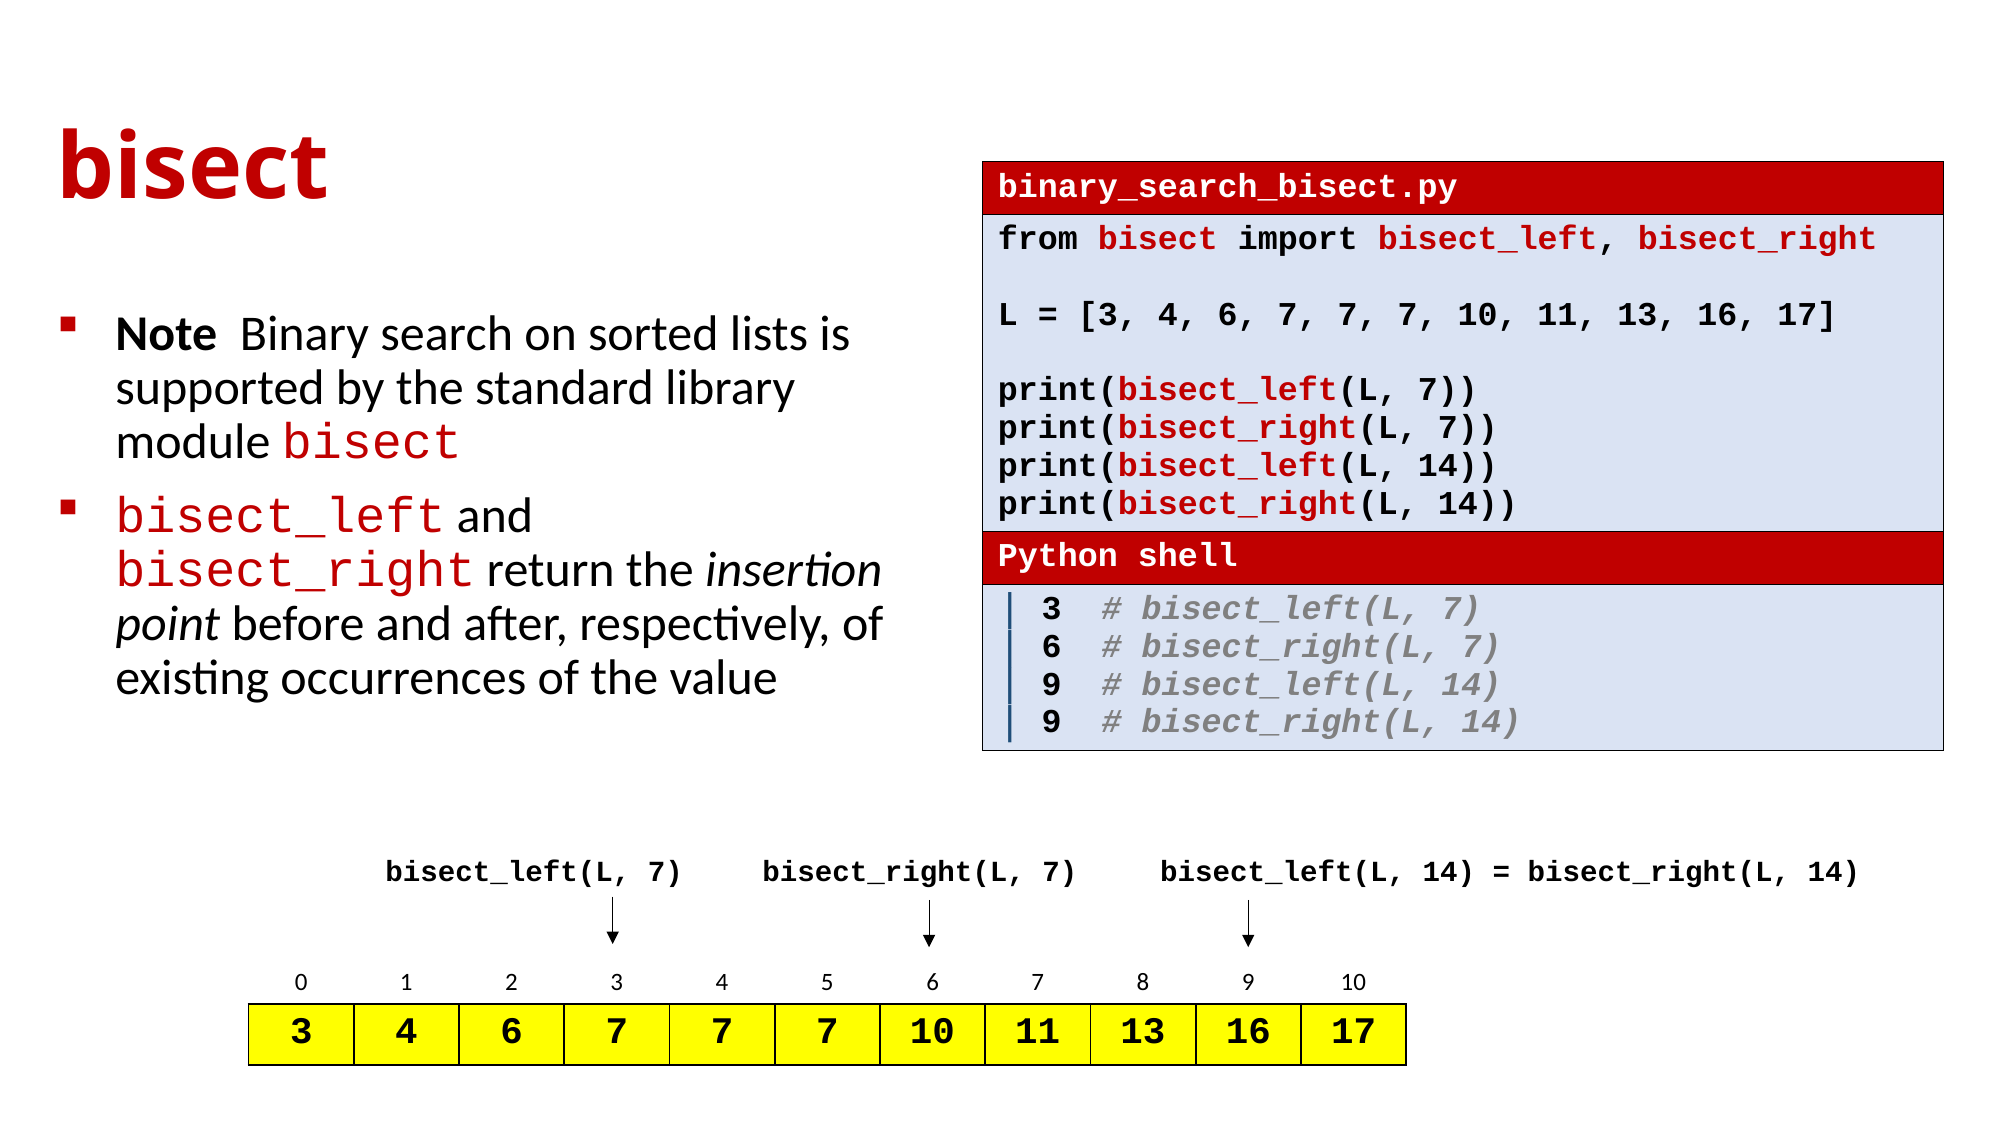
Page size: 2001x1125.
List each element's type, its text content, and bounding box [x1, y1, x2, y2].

table_header 8 [1090, 943, 1196, 1003]
text_box bisect_left(L, 14) = bisect_right(L, 14) [1145, 844, 1927, 895]
table_cell 6 [460, 1005, 563, 1064]
table_cell 7 [565, 1005, 669, 1064]
table_cell 3 # bisect_left(L, 7) 6 # bisect_right(L, 7) 9 # bisect_left(L, 14) 9 # bisect_right(L, 14) [983, 585, 1943, 750]
table_header 0 [249, 943, 354, 1003]
table_cell from bisect import bisect_left, bisect_right L = [3, 4, 6, 7, 7, 7, 10, 11, 13, 16, 17] print(bisect_left(L, 7)) print(bisect_right(L, 7)) print(bisect_left(L, 14)) print(bisect_right(L, 14)) [983, 215, 1943, 531]
table_cell 4 [355, 1005, 458, 1064]
text_box bisect_left(L, 7) [320, 844, 698, 895]
table_header 7 [985, 943, 1090, 1003]
table_cell 17 [1302, 1005, 1405, 1064]
table_cell Python shell [983, 532, 1943, 584]
table_header binary_search_bisect.py [983, 162, 1943, 214]
title bisect [41, 59, 1767, 278]
text_box bisect_right(L, 7) [747, 844, 1145, 895]
table_header 1 [354, 943, 459, 1003]
table_cell 13 [1091, 1005, 1195, 1064]
table_header 9 [1196, 943, 1301, 1003]
table_header 2 [459, 943, 564, 1003]
table_header 4 [669, 943, 775, 1003]
table_header 3 [564, 943, 669, 1003]
table_header 10 [1301, 943, 1406, 1003]
table_cell 3 [249, 1005, 353, 1064]
table_cell 16 [1197, 1005, 1300, 1064]
table_cell 11 [986, 1005, 1090, 1064]
list Note Binary search on sorted lists is supported by the standard library module bisect bisect_left and bisect_right return the insertion point before and after, respectively, of existing occurrences of the value [41, 299, 919, 724]
table_header 5 [775, 943, 880, 1003]
table_cell 10 [881, 1005, 984, 1064]
table_header 6 [880, 943, 985, 1003]
table_cell 7 [670, 1005, 774, 1064]
table_cell 7 [776, 1005, 879, 1064]
